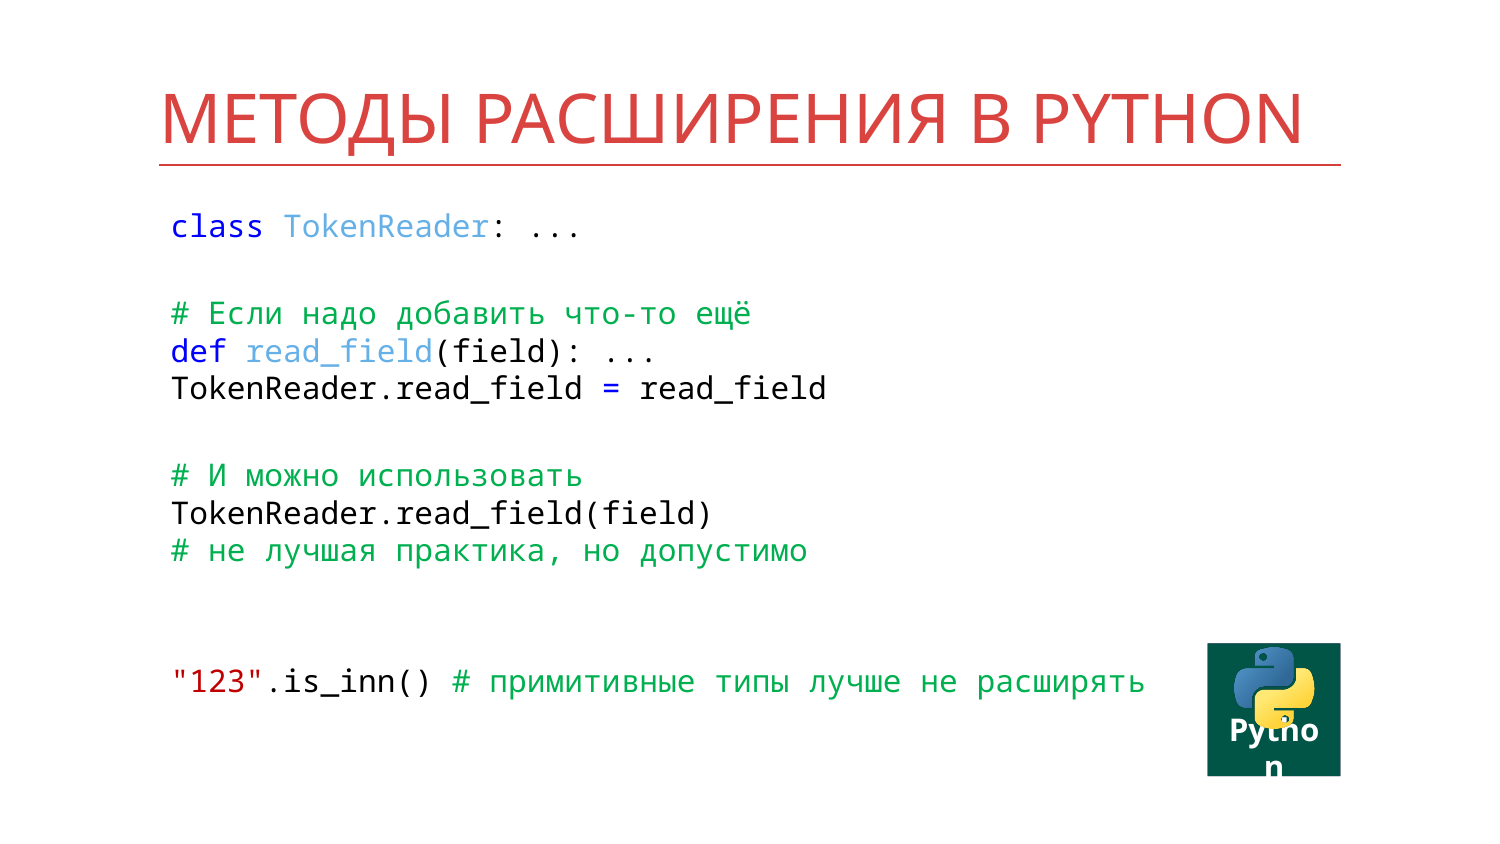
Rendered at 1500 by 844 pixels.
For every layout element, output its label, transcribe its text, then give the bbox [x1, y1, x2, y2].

title МЕТОДЫ РАСШИРЕНИЯ В PYTHON [159, 67, 1341, 165]
text_box Python [1207, 643, 1341, 777]
picture [1233, 647, 1315, 729]
list class TokenReader: ... # Если надо добавить что-то ещё def read_field(field): ... TokenReader.read_field = read_field # И можно использовать TokenReader.read_field(field) # не лучшая практика, но допустимо "123".is_inn() # примитивные типы лучше не расширять [159, 200, 1341, 777]
